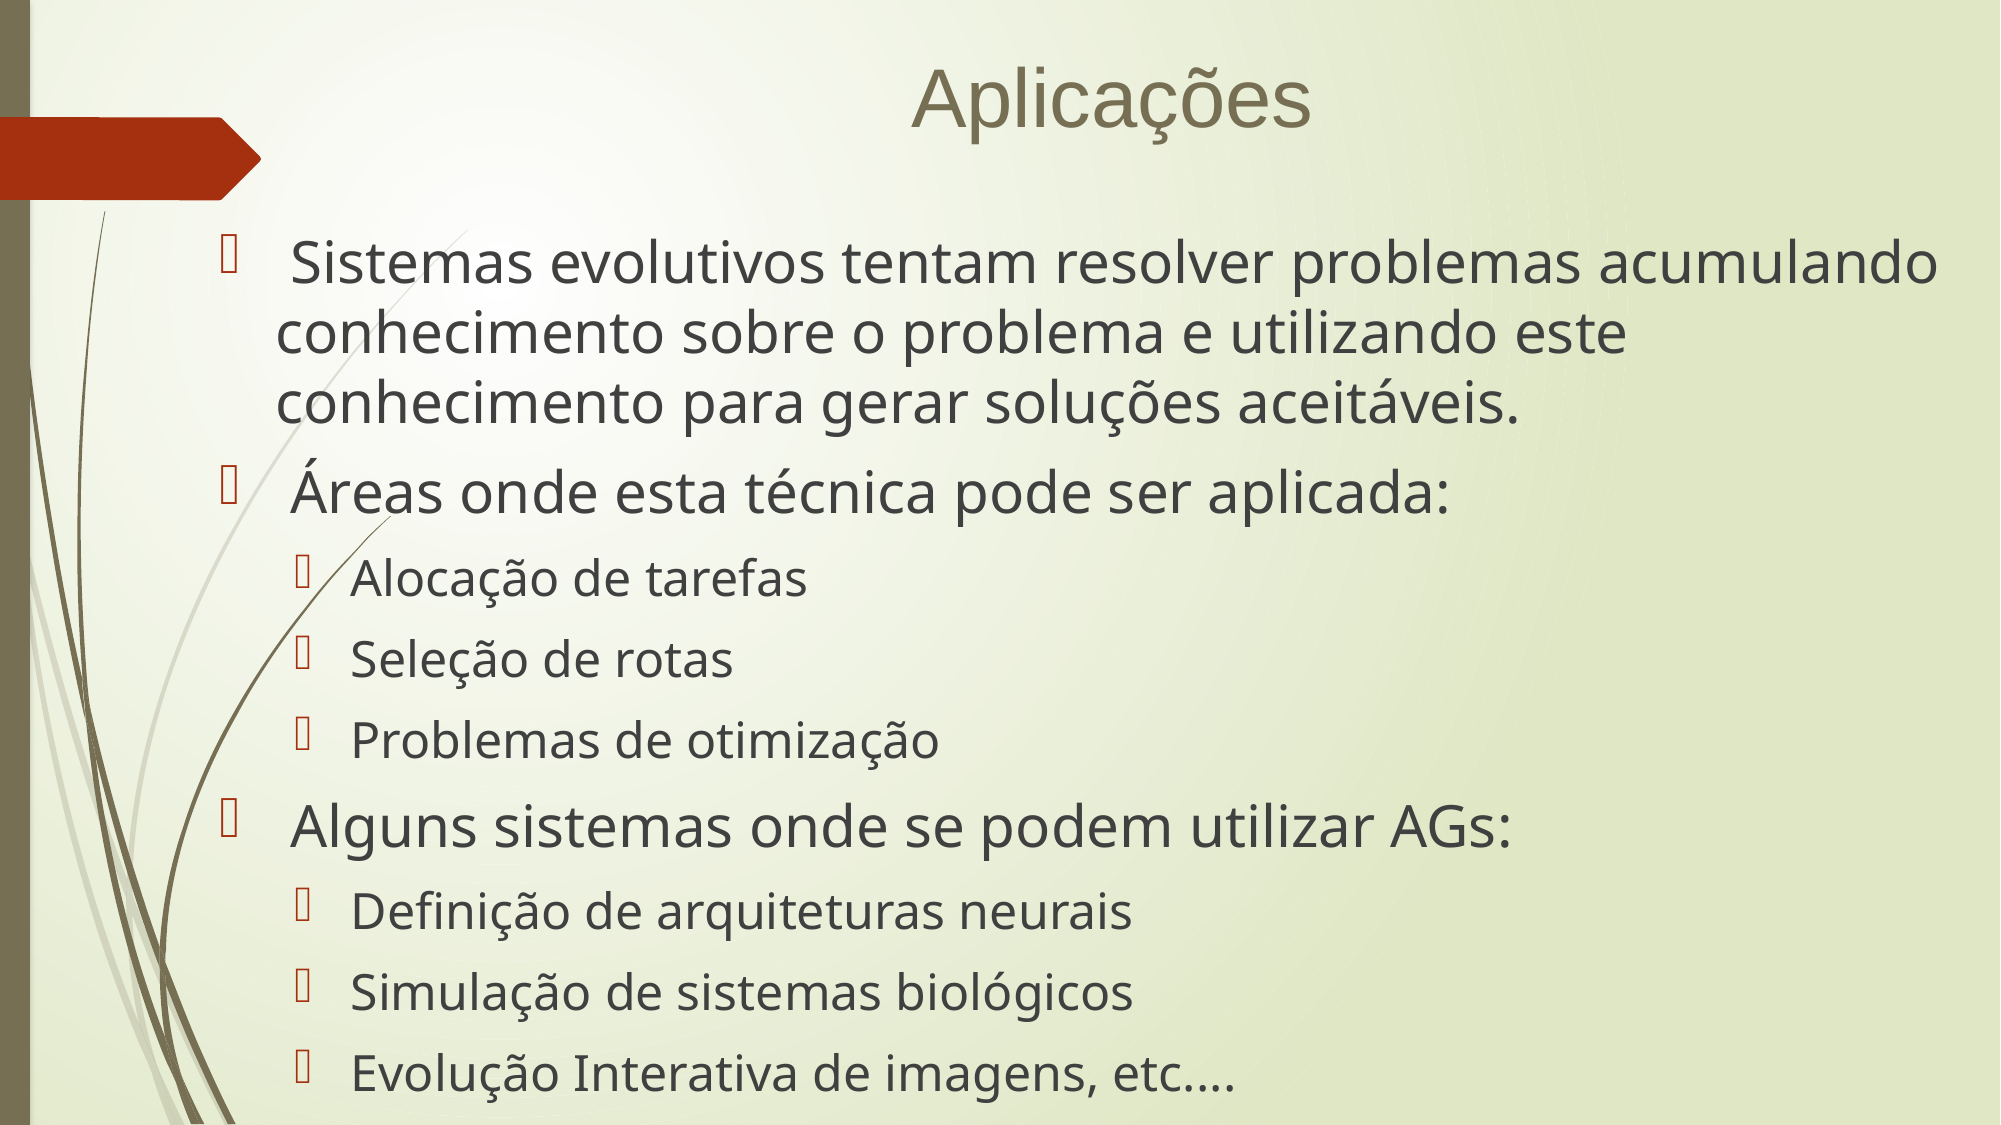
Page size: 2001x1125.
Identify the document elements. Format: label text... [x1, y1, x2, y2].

text_box Sistemas evolutivos tentam resolver problemas acumulando conhecimento sobre o problema e utilizando este conhecimento para gerar soluções aceitáveis. Áreas onde esta técnica pode ser aplicada: Alocação de tarefas Seleção de rotas Problemas de otimização Alguns sistemas onde se podem utilizar AGs: Definição de arquiteturas neurais Simulação de sistemas biológicos Evolução Interativa de imagens, etc.... [204, 217, 2000, 1125]
text_box Aplicações [474, 0, 1750, 188]
